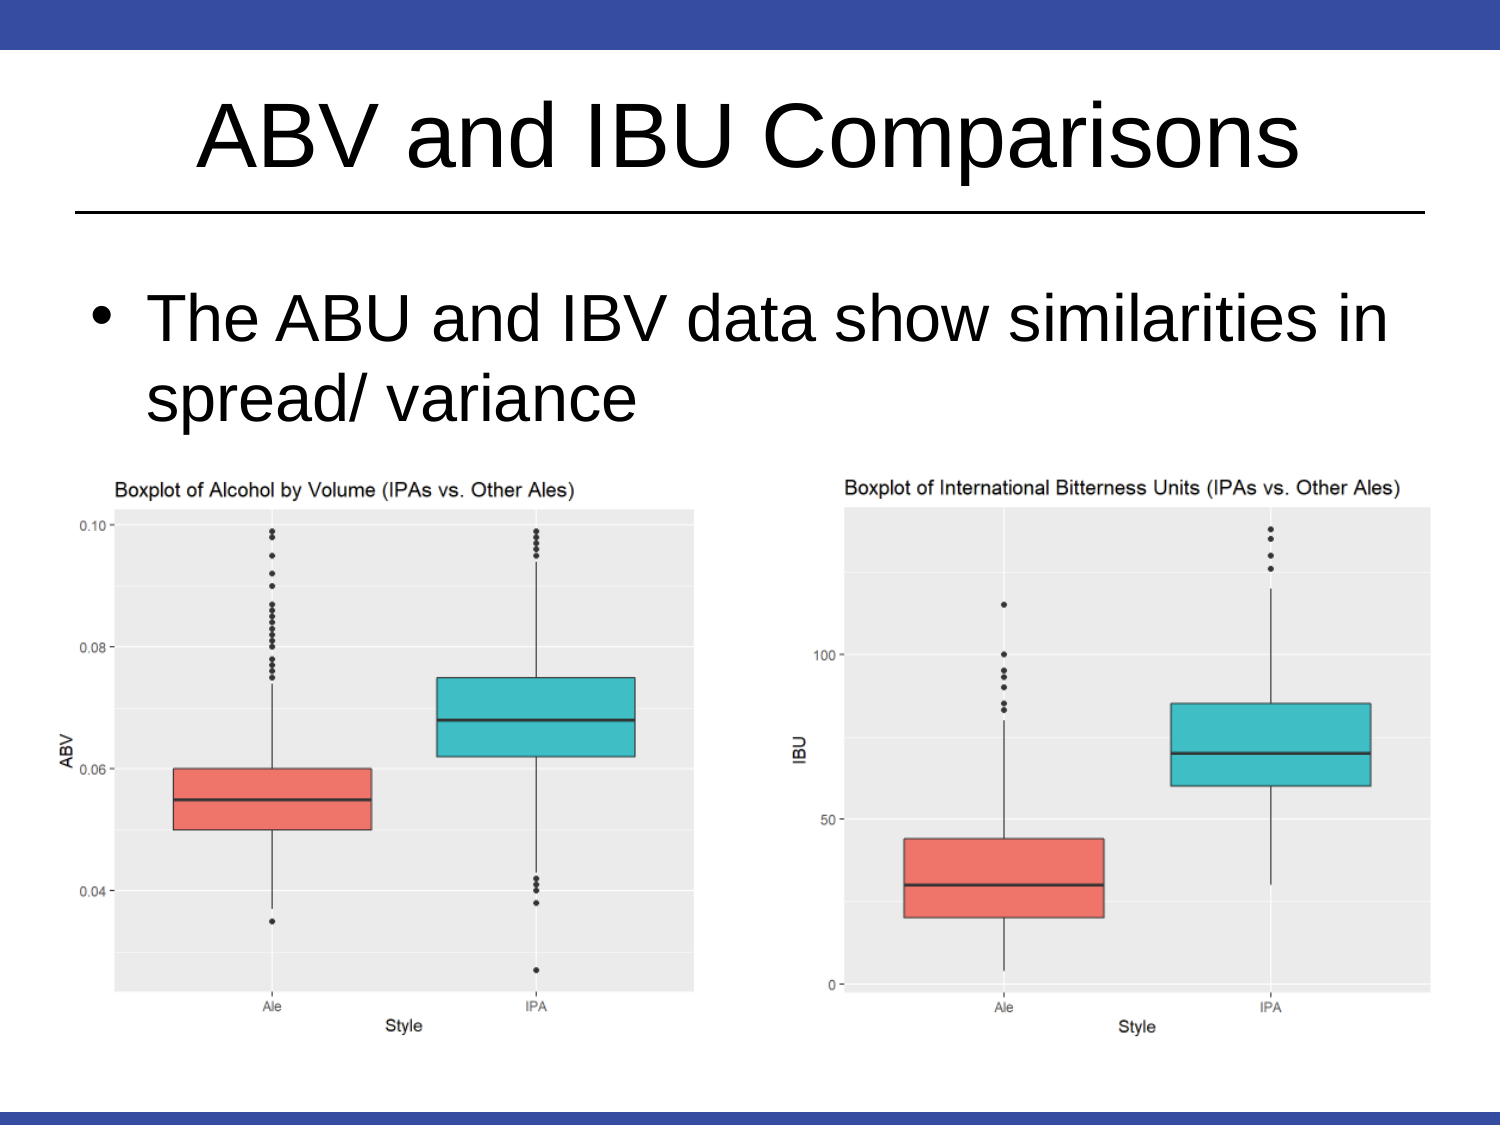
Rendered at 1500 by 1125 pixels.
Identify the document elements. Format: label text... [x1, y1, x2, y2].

picture [763, 468, 1451, 1047]
picture [23, 468, 713, 1047]
title ABV and IBU Comparisons [0, 37, 1500, 225]
list The ABU and IBV data show similarities in spread/ variance [75, 267, 1425, 1064]
